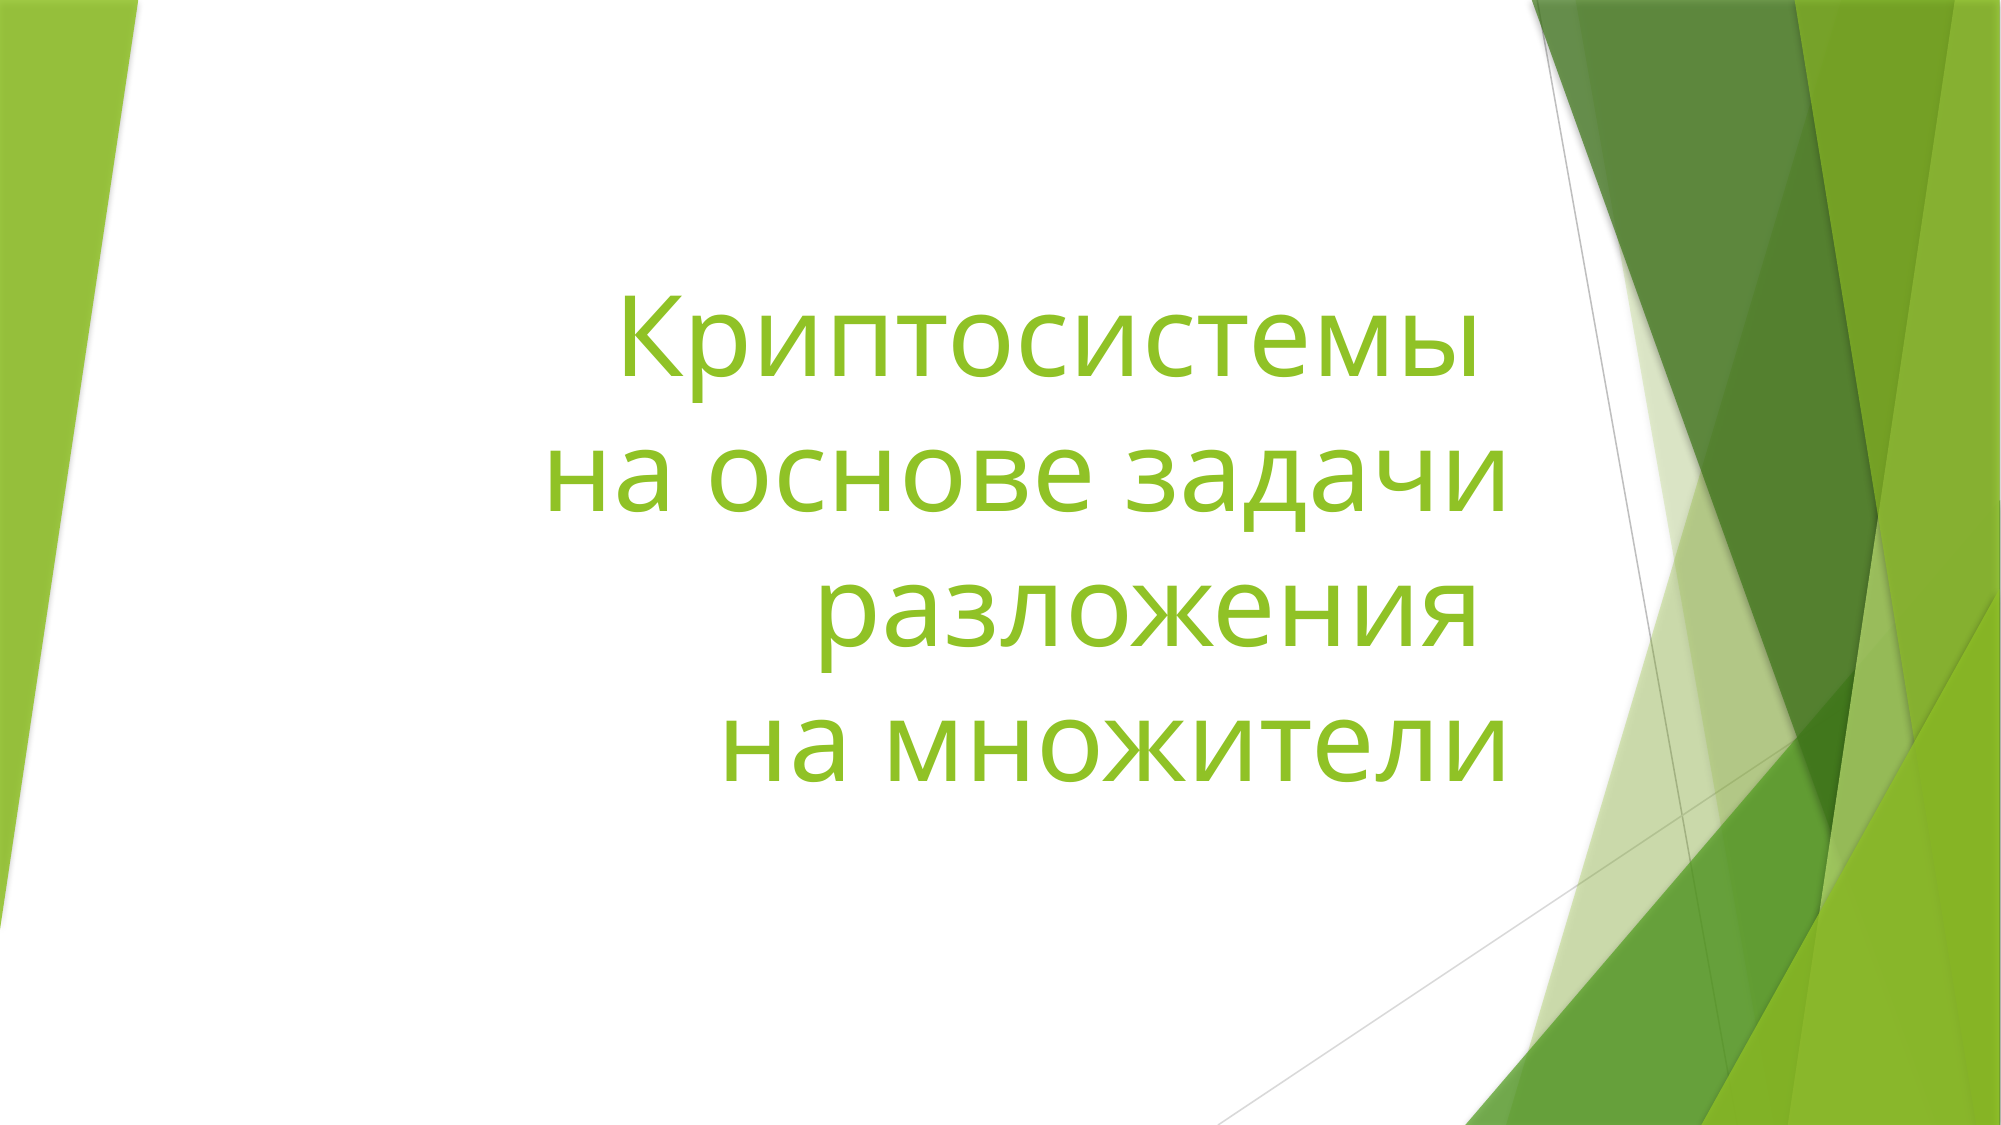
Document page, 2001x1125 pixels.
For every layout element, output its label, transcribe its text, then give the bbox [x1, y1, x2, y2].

title Криптосистемы на основе задачи разложения на множители [253, 253, 1528, 812]
